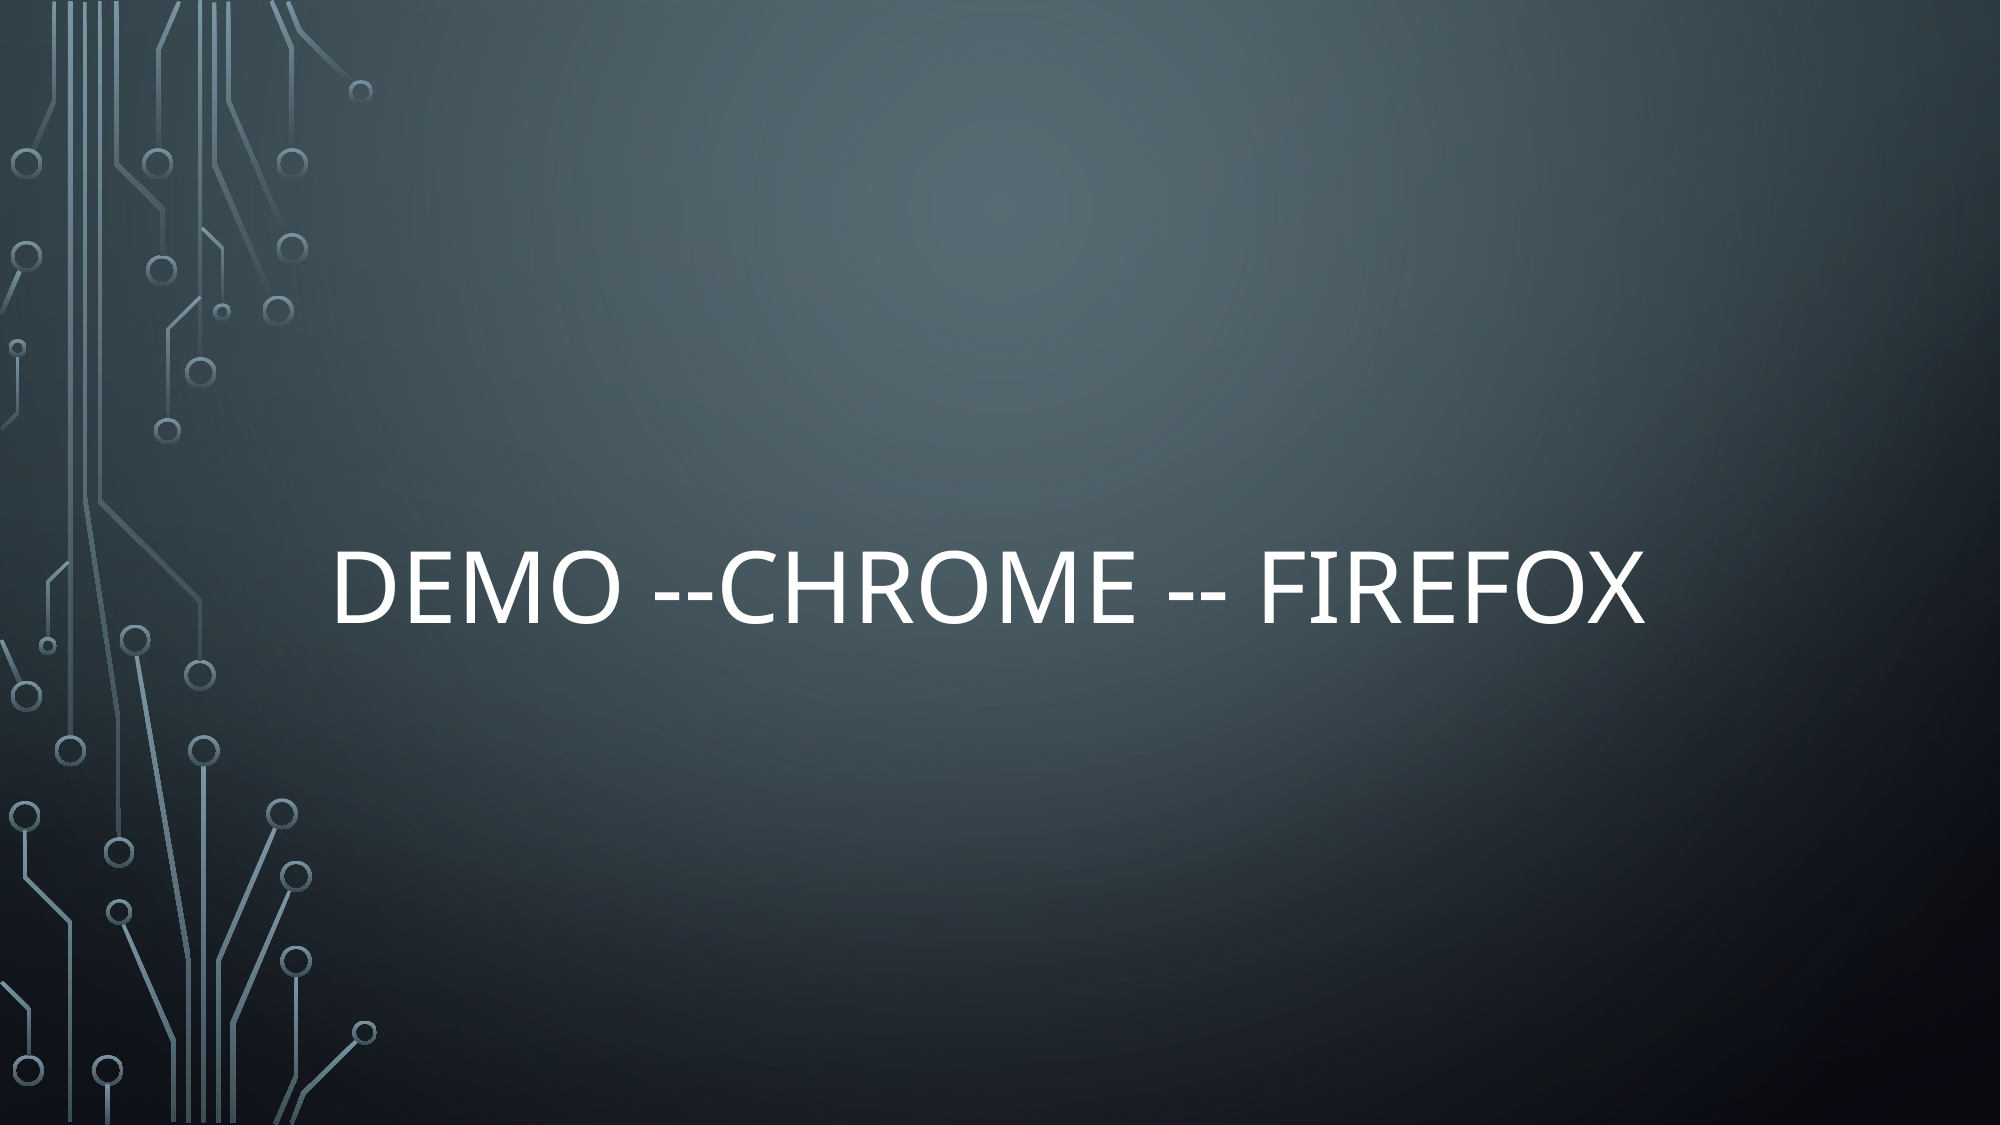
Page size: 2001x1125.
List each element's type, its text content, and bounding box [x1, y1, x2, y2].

title Demo --Chrome -- firefox [314, 518, 1827, 654]
